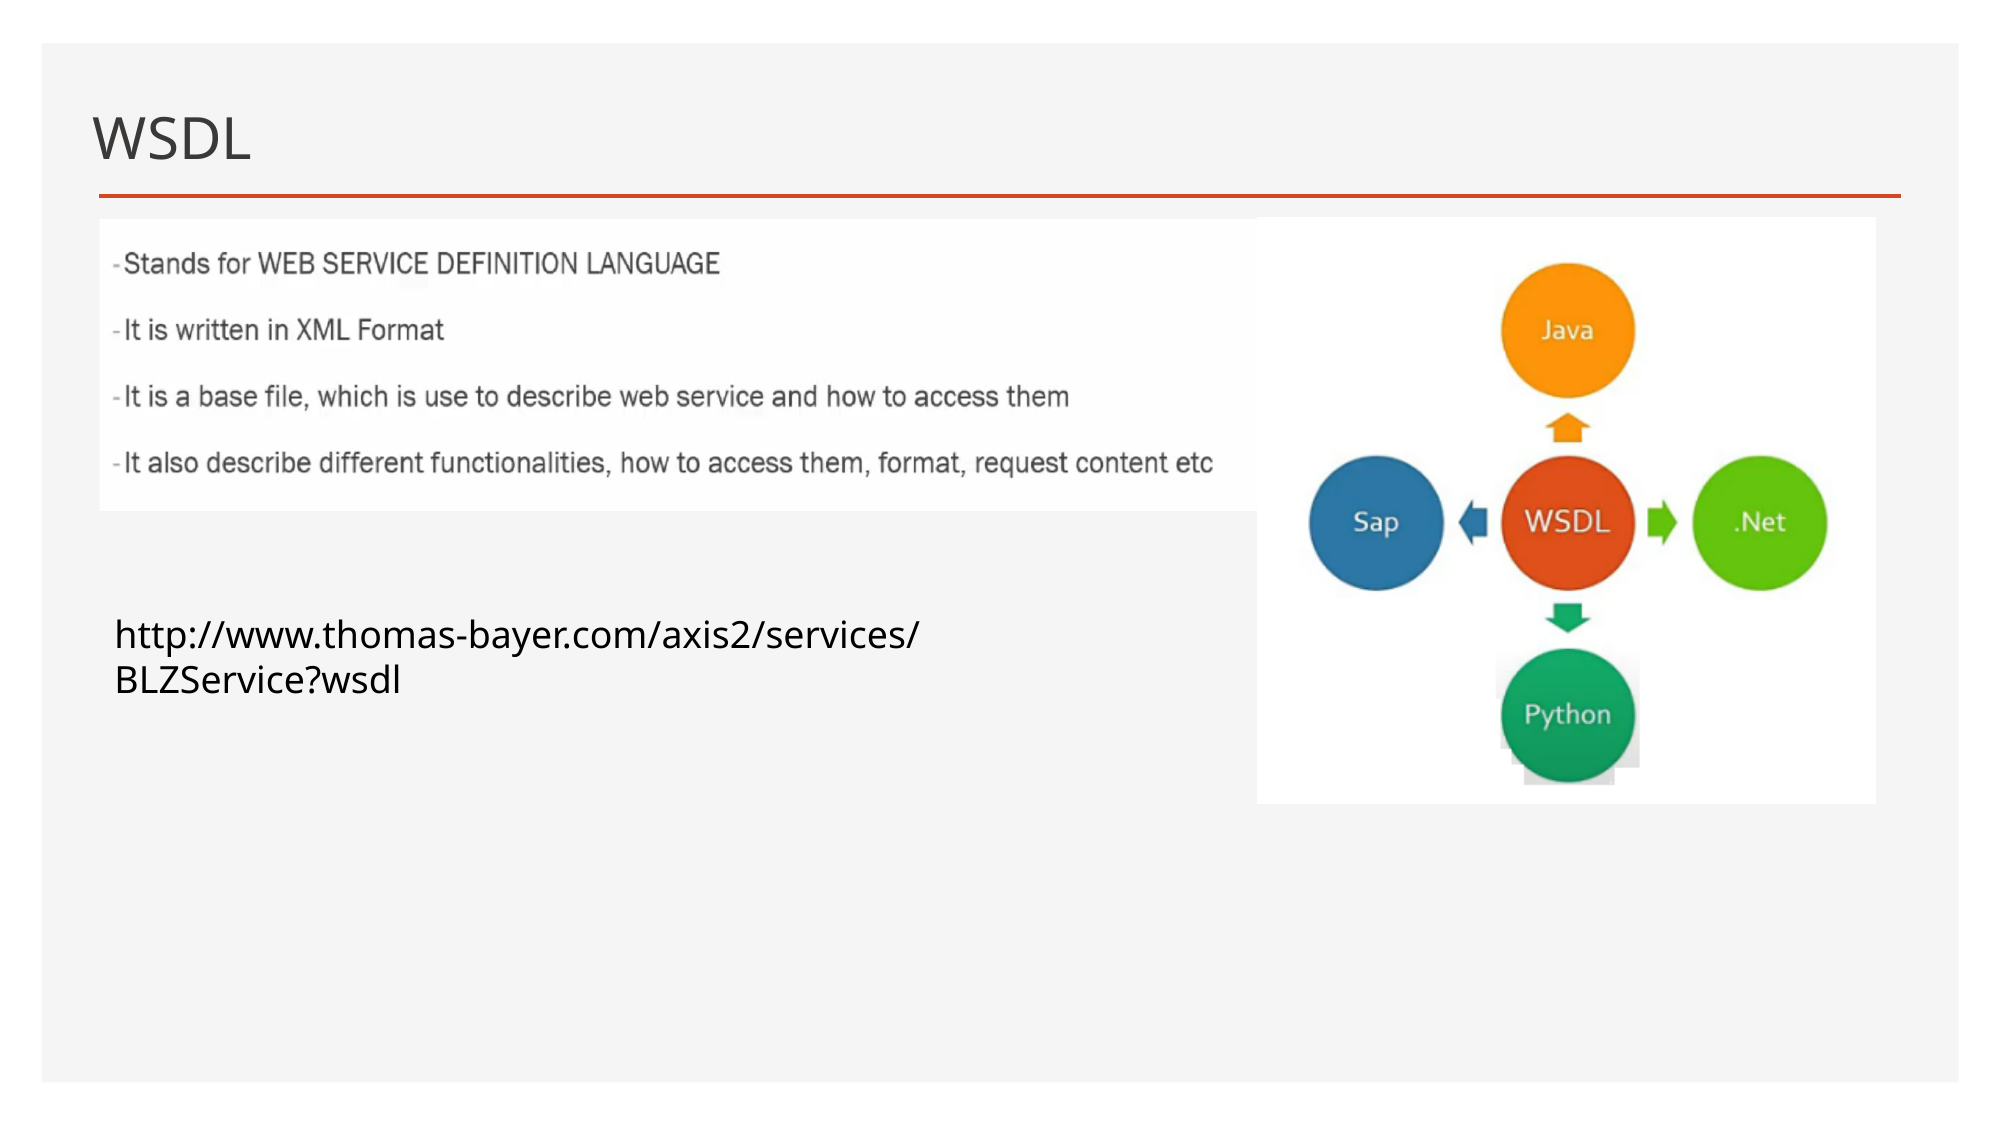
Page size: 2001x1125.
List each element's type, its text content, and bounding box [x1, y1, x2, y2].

title WSDL [84, 72, 1215, 179]
picture [99, 217, 1877, 804]
text_box http://www.thomas-bayer.com/axis2/services/BLZService?wsdl [106, 604, 1092, 709]
